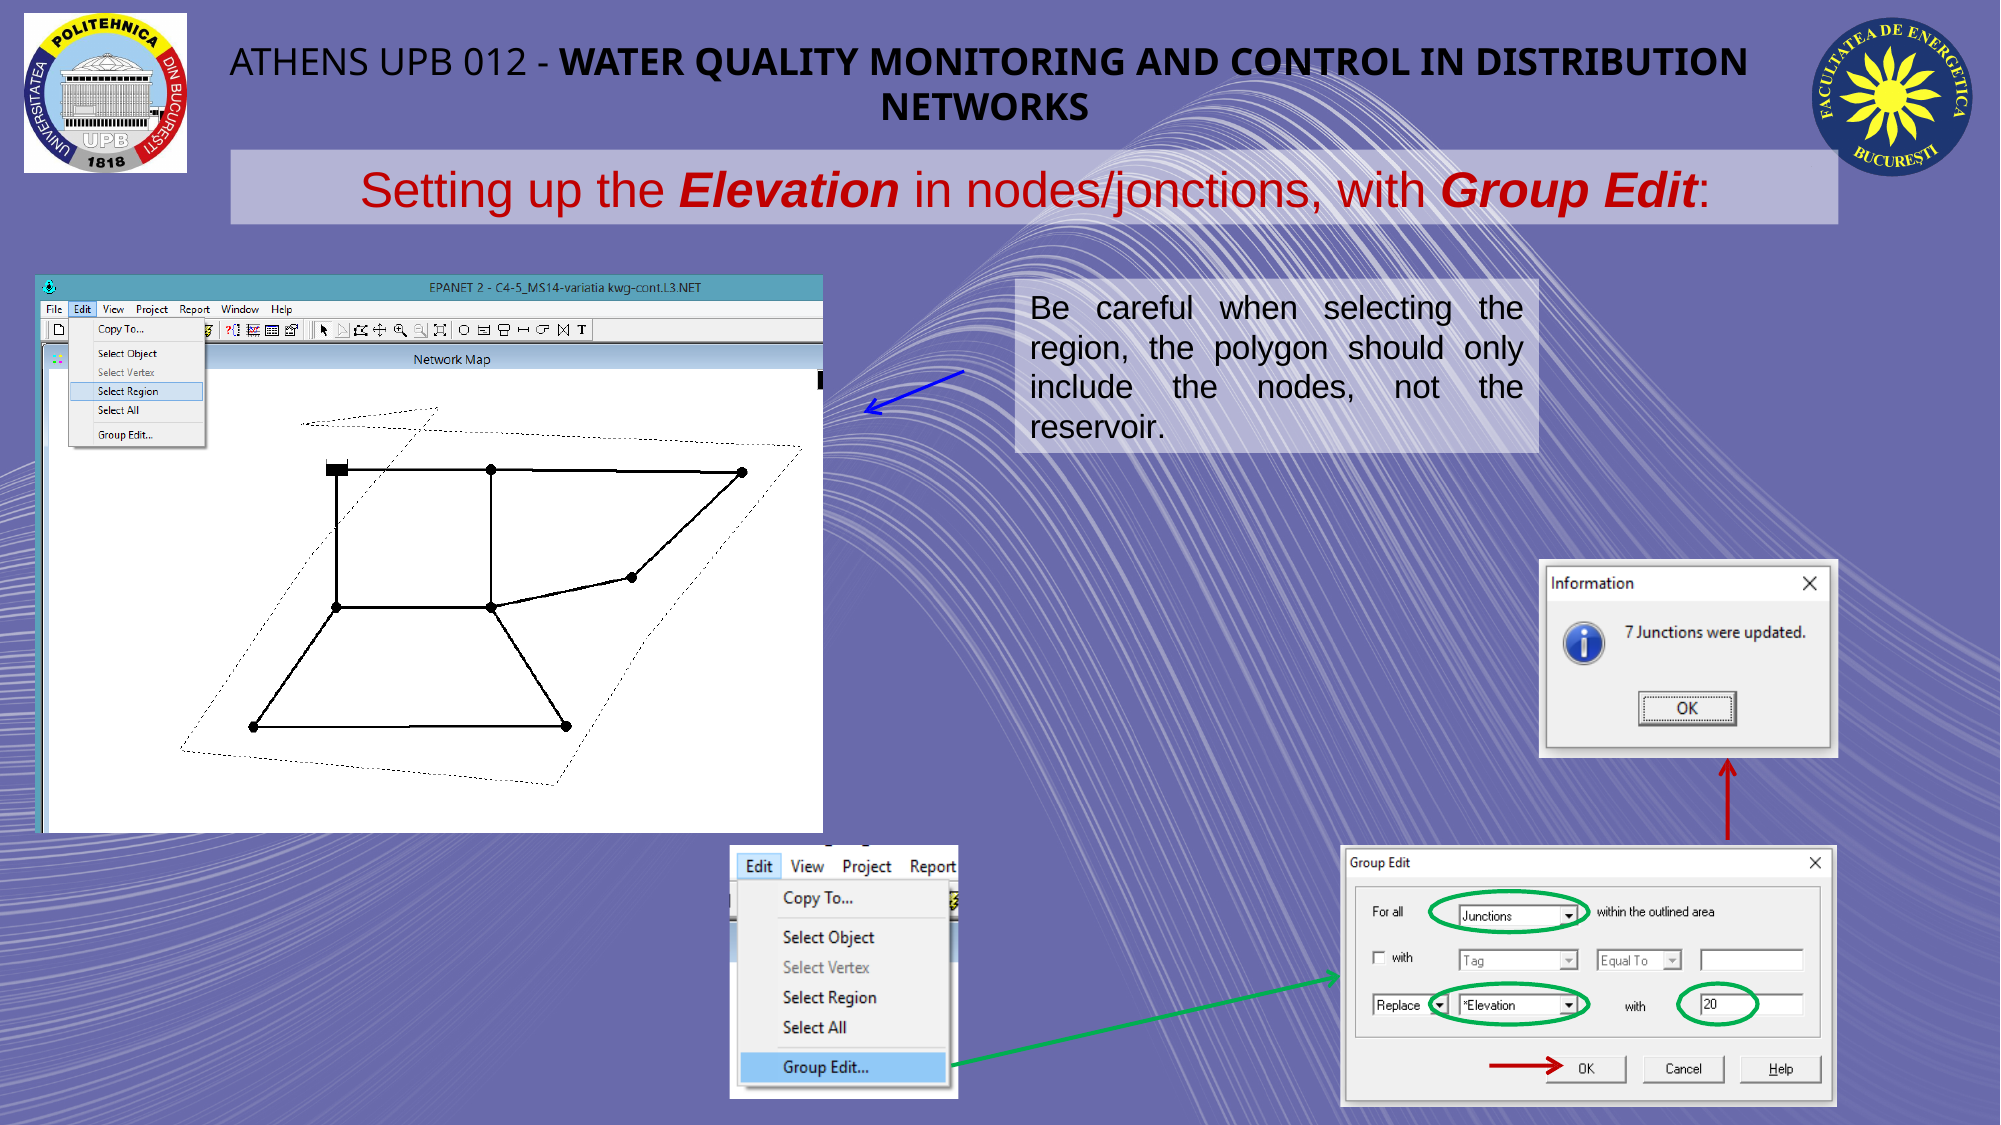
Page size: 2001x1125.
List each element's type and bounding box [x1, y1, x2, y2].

text_box [729, 559, 1839, 1107]
picture [0, 0, 2000, 1125]
